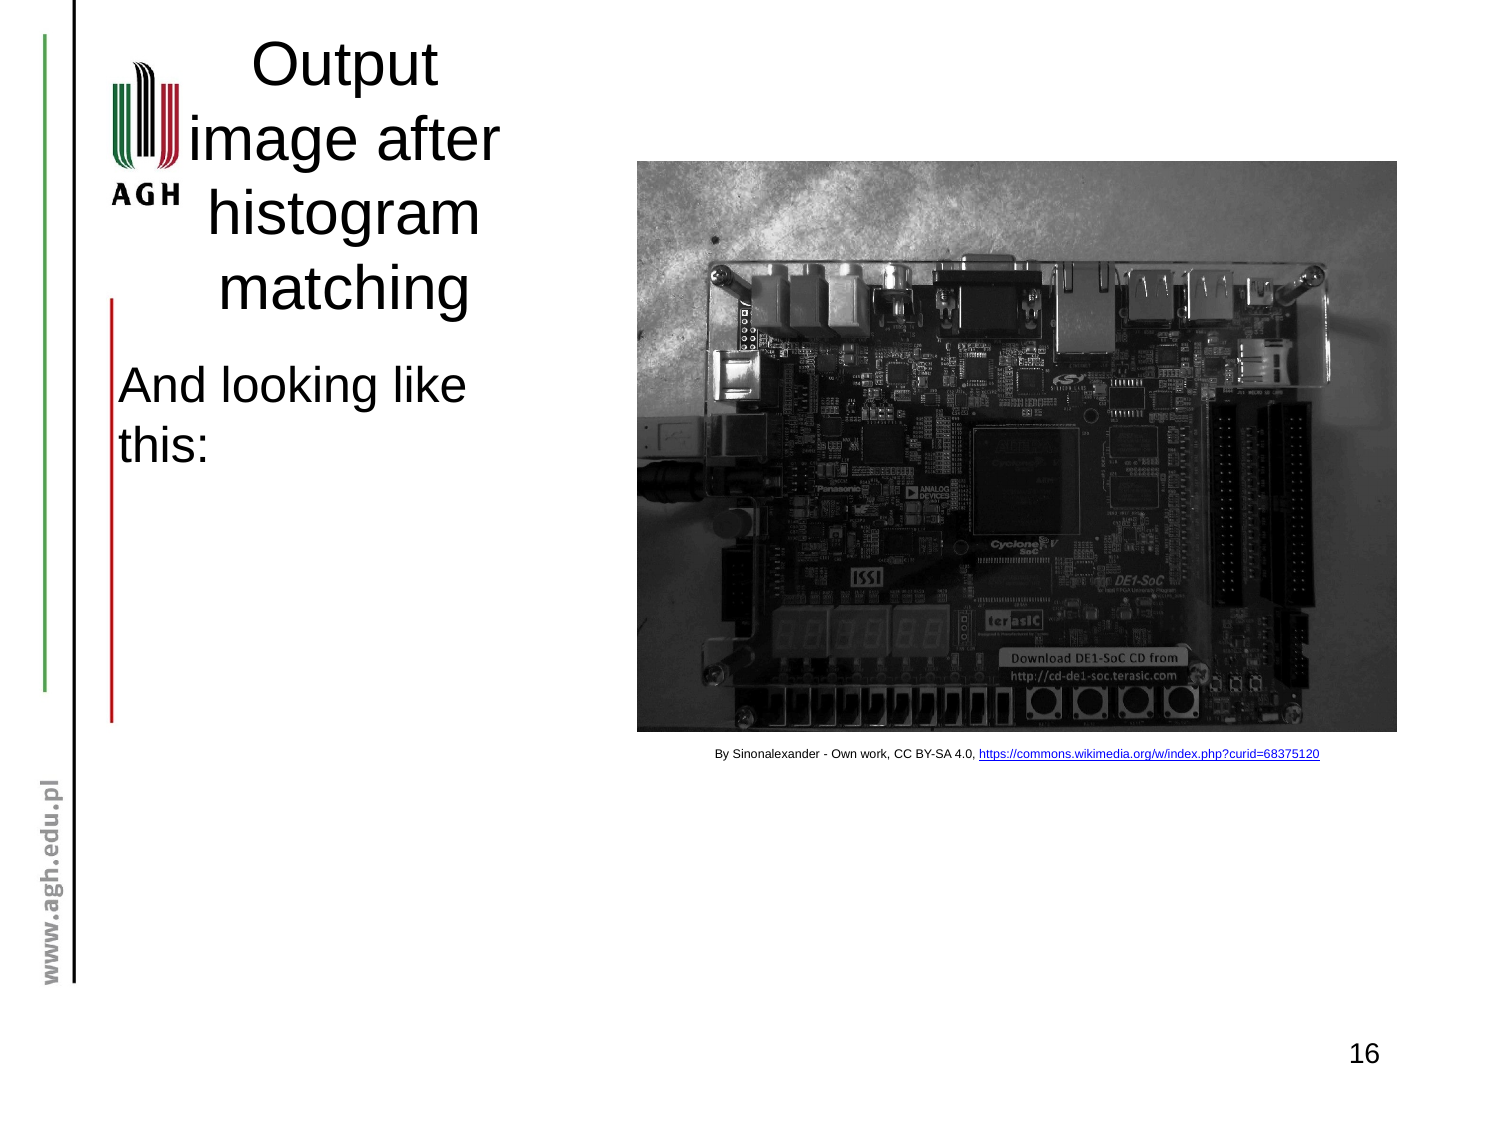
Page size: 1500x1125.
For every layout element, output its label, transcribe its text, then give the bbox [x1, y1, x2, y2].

list And looking like this: [103, 337, 588, 963]
picture [0, 0, 1500, 1125]
title Output image after histogram matching [103, 74, 588, 337]
list By Sinonalexander - Own work, CC BY-SA 4.0, https://commons.wikimedia.org/w/index.php?curid=68375120 [637, 738, 1397, 962]
slide_number 16 [1340, 1025, 1500, 1075]
